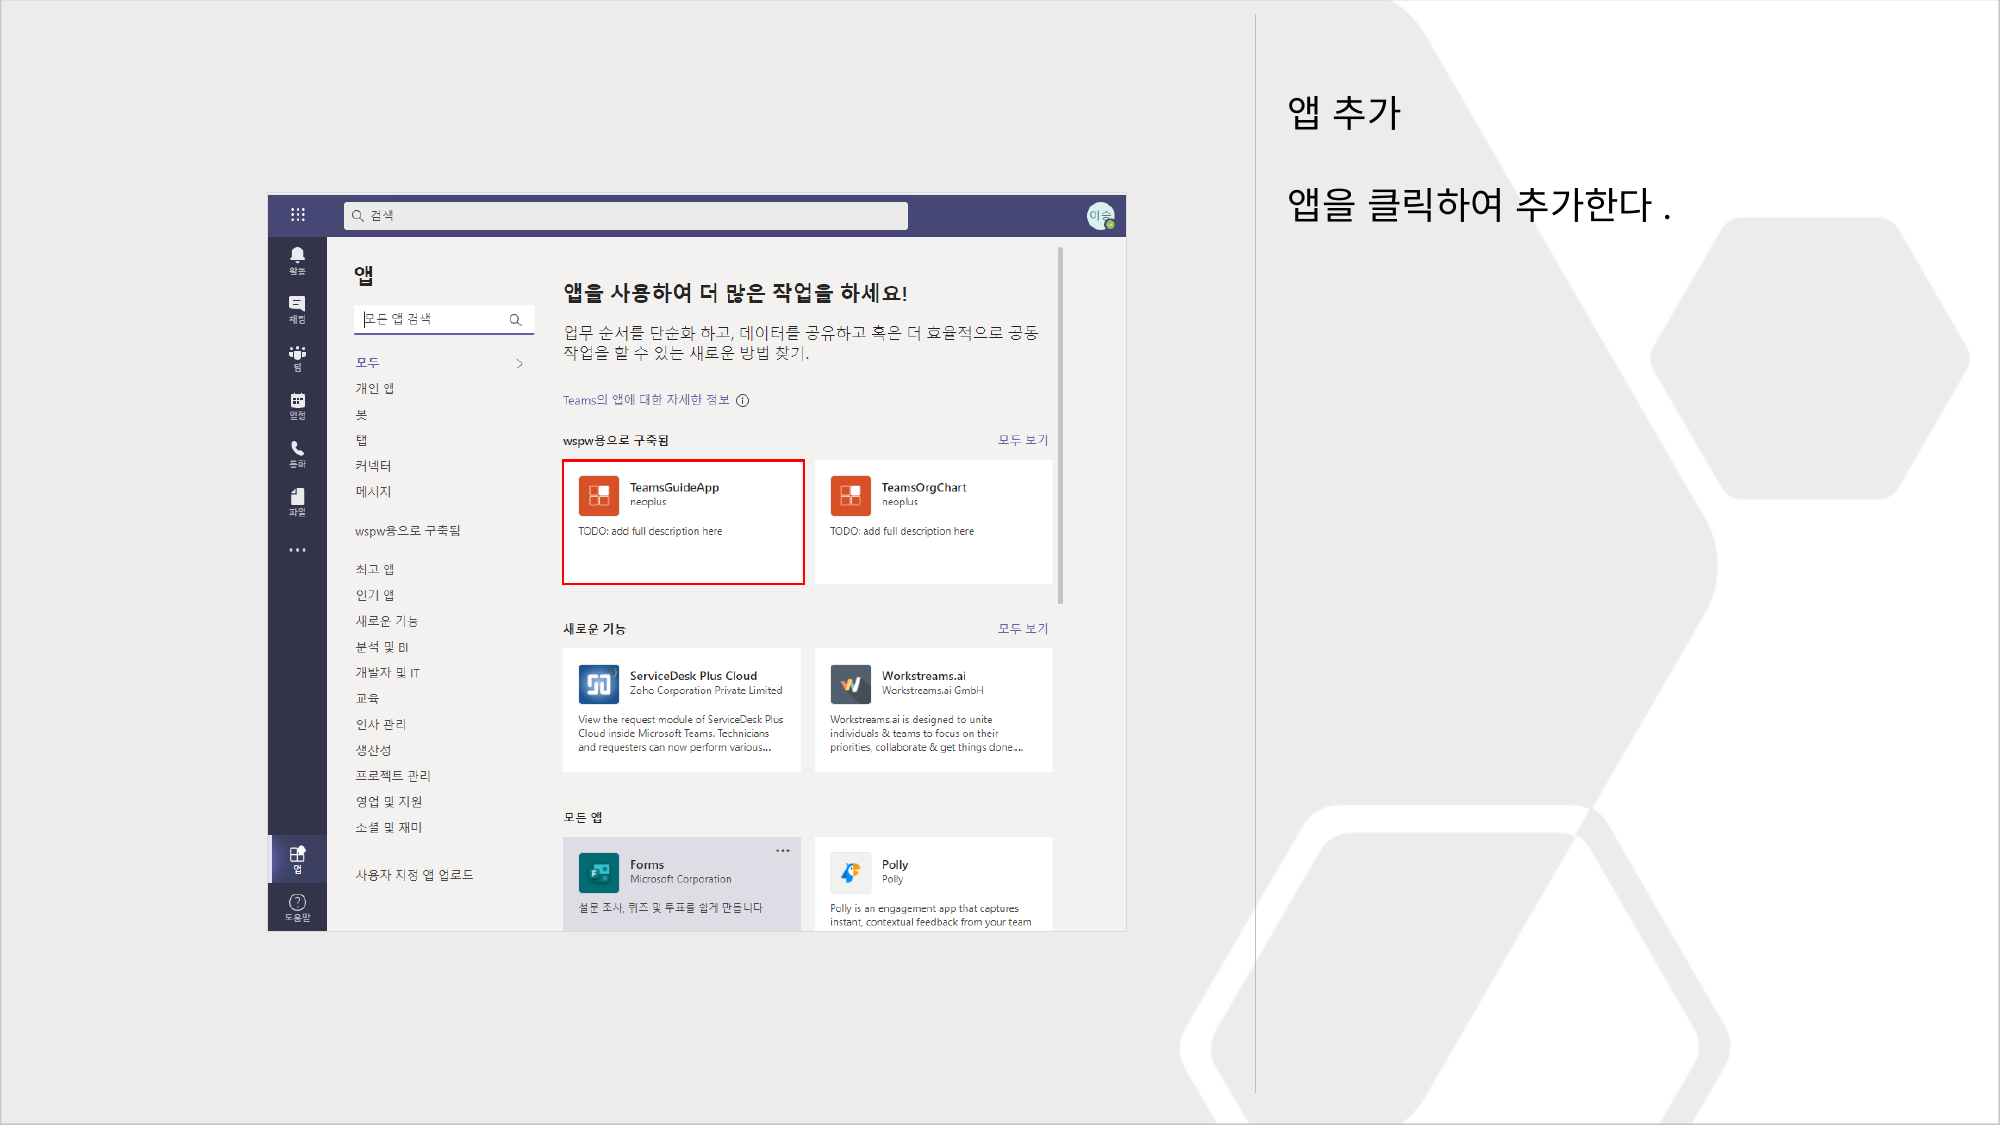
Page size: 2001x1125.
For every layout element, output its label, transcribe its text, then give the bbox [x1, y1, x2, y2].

text_box 앱을 클릭하여 추가한다. [1272, 174, 1909, 235]
text_box 앱 추가 [1272, 82, 1909, 143]
picture [0, 0, 2000, 1125]
